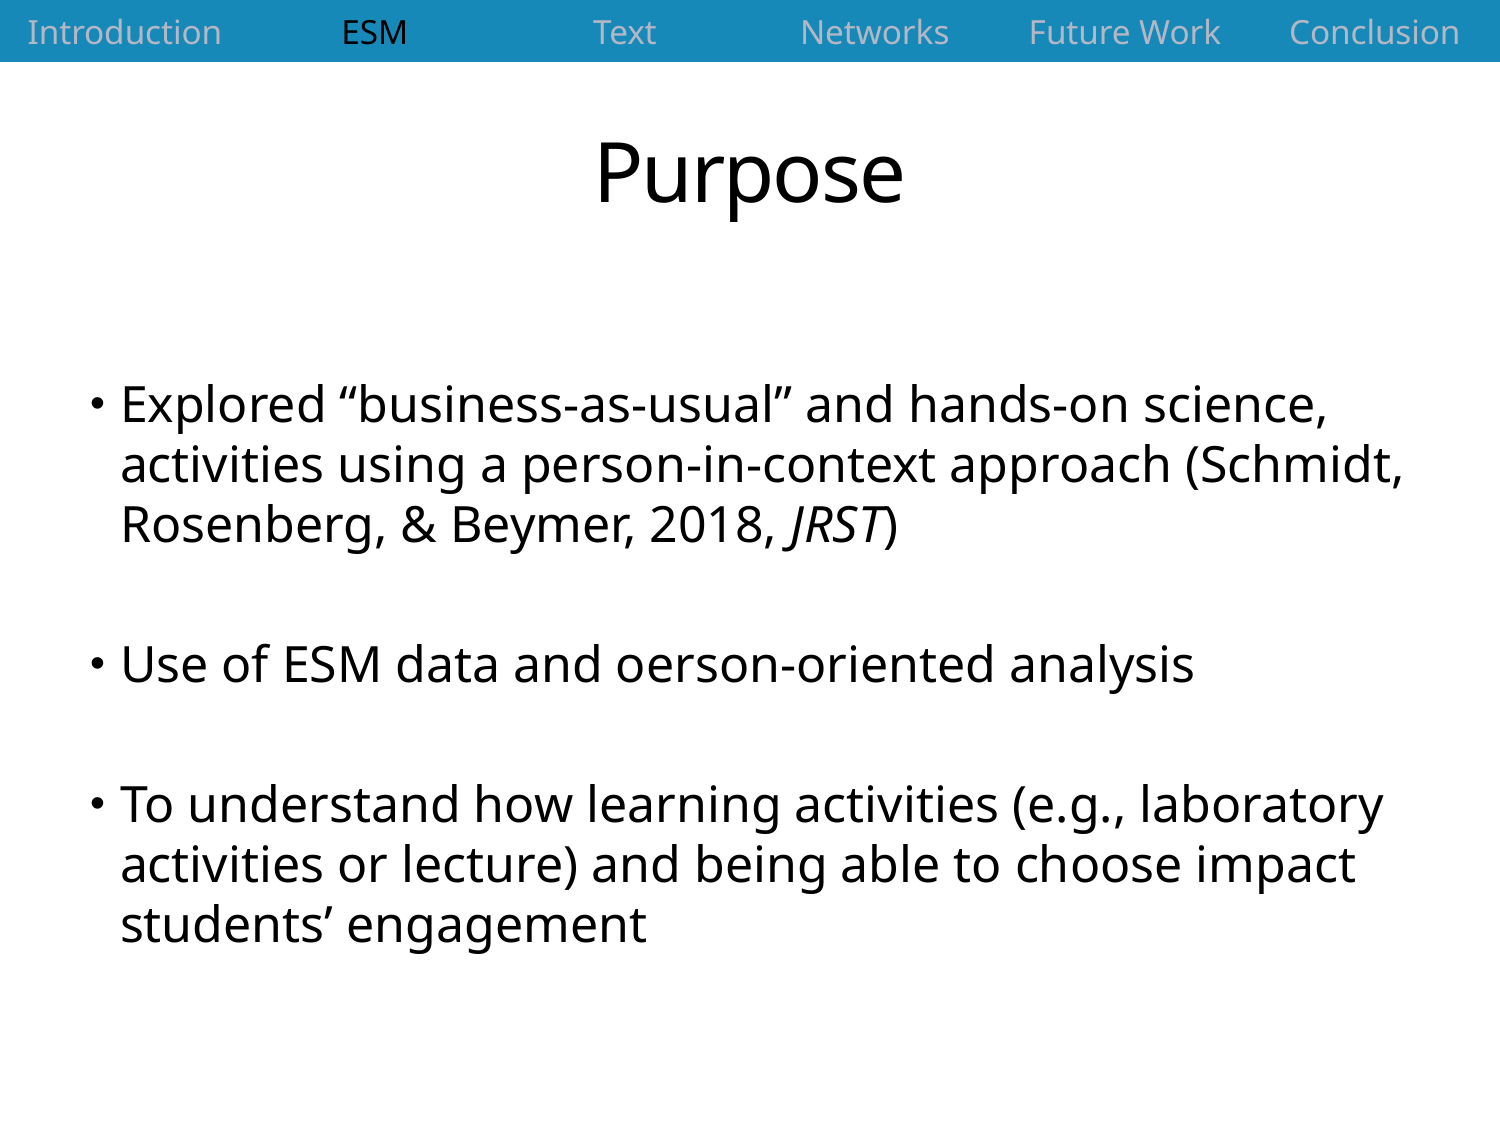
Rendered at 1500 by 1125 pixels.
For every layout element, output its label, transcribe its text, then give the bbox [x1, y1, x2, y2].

table_header Conclusion [1250, 0, 1500, 62]
table_header Introduction [0, 0, 250, 62]
table_header ESM [250, 0, 500, 62]
title Purpose [75, 87, 1425, 250]
table_header Networks [750, 0, 1000, 62]
table_header Text [500, 0, 750, 62]
table_header Future Work [1000, 0, 1250, 62]
list Explored “business-as-usual” and hands-on science, activities using a person-in-context approach (Schmidt, Rosenberg, & Beymer, 2018, JRST) Use of ESM data and oerson-oriented analysis To understand how learning activities (e.g., laboratory activities or lecture) and being able to choose impact students’ engagement [75, 262, 1425, 1063]
